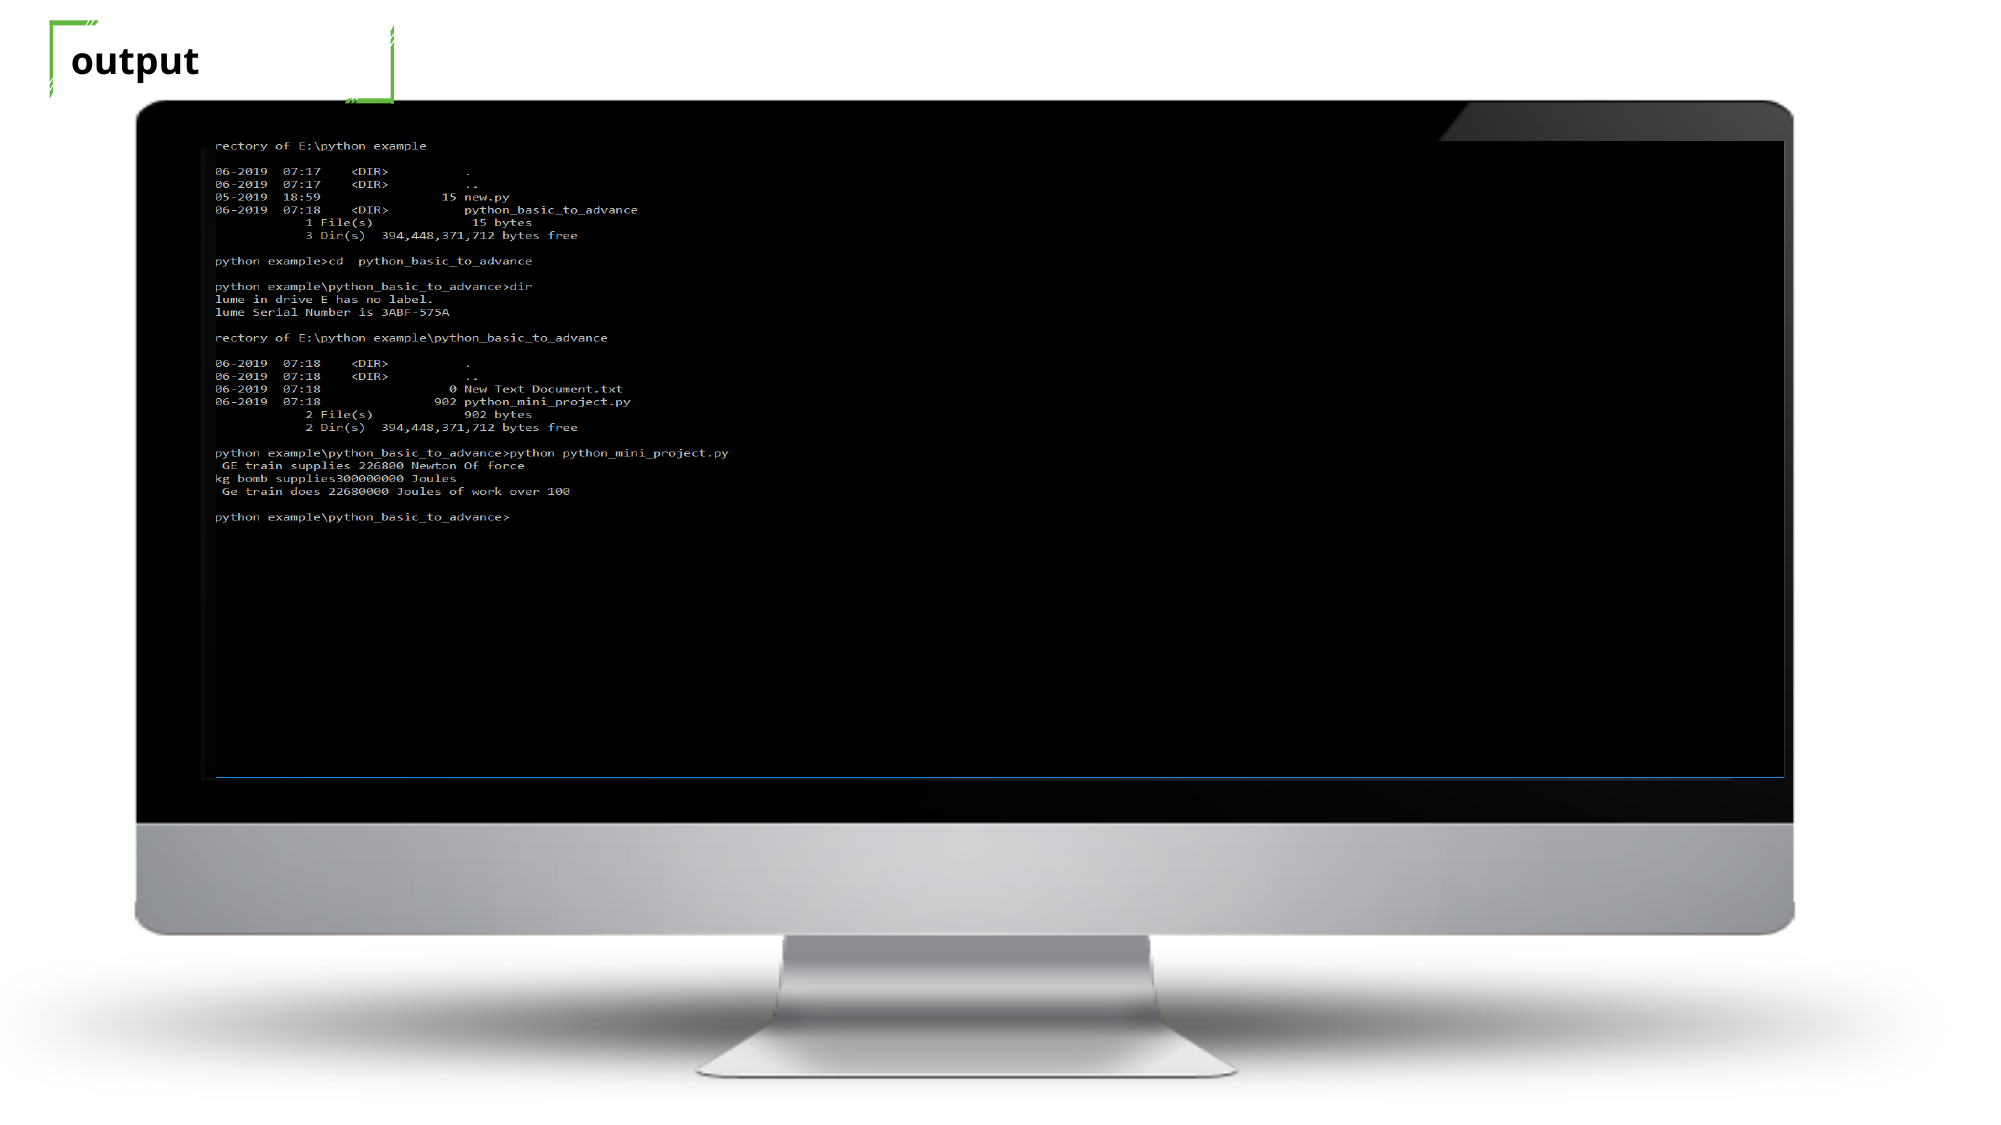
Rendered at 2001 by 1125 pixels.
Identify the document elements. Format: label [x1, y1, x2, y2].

text_box [49, 20, 394, 104]
picture [0, 29, 1949, 1125]
list [215, 140, 1785, 778]
